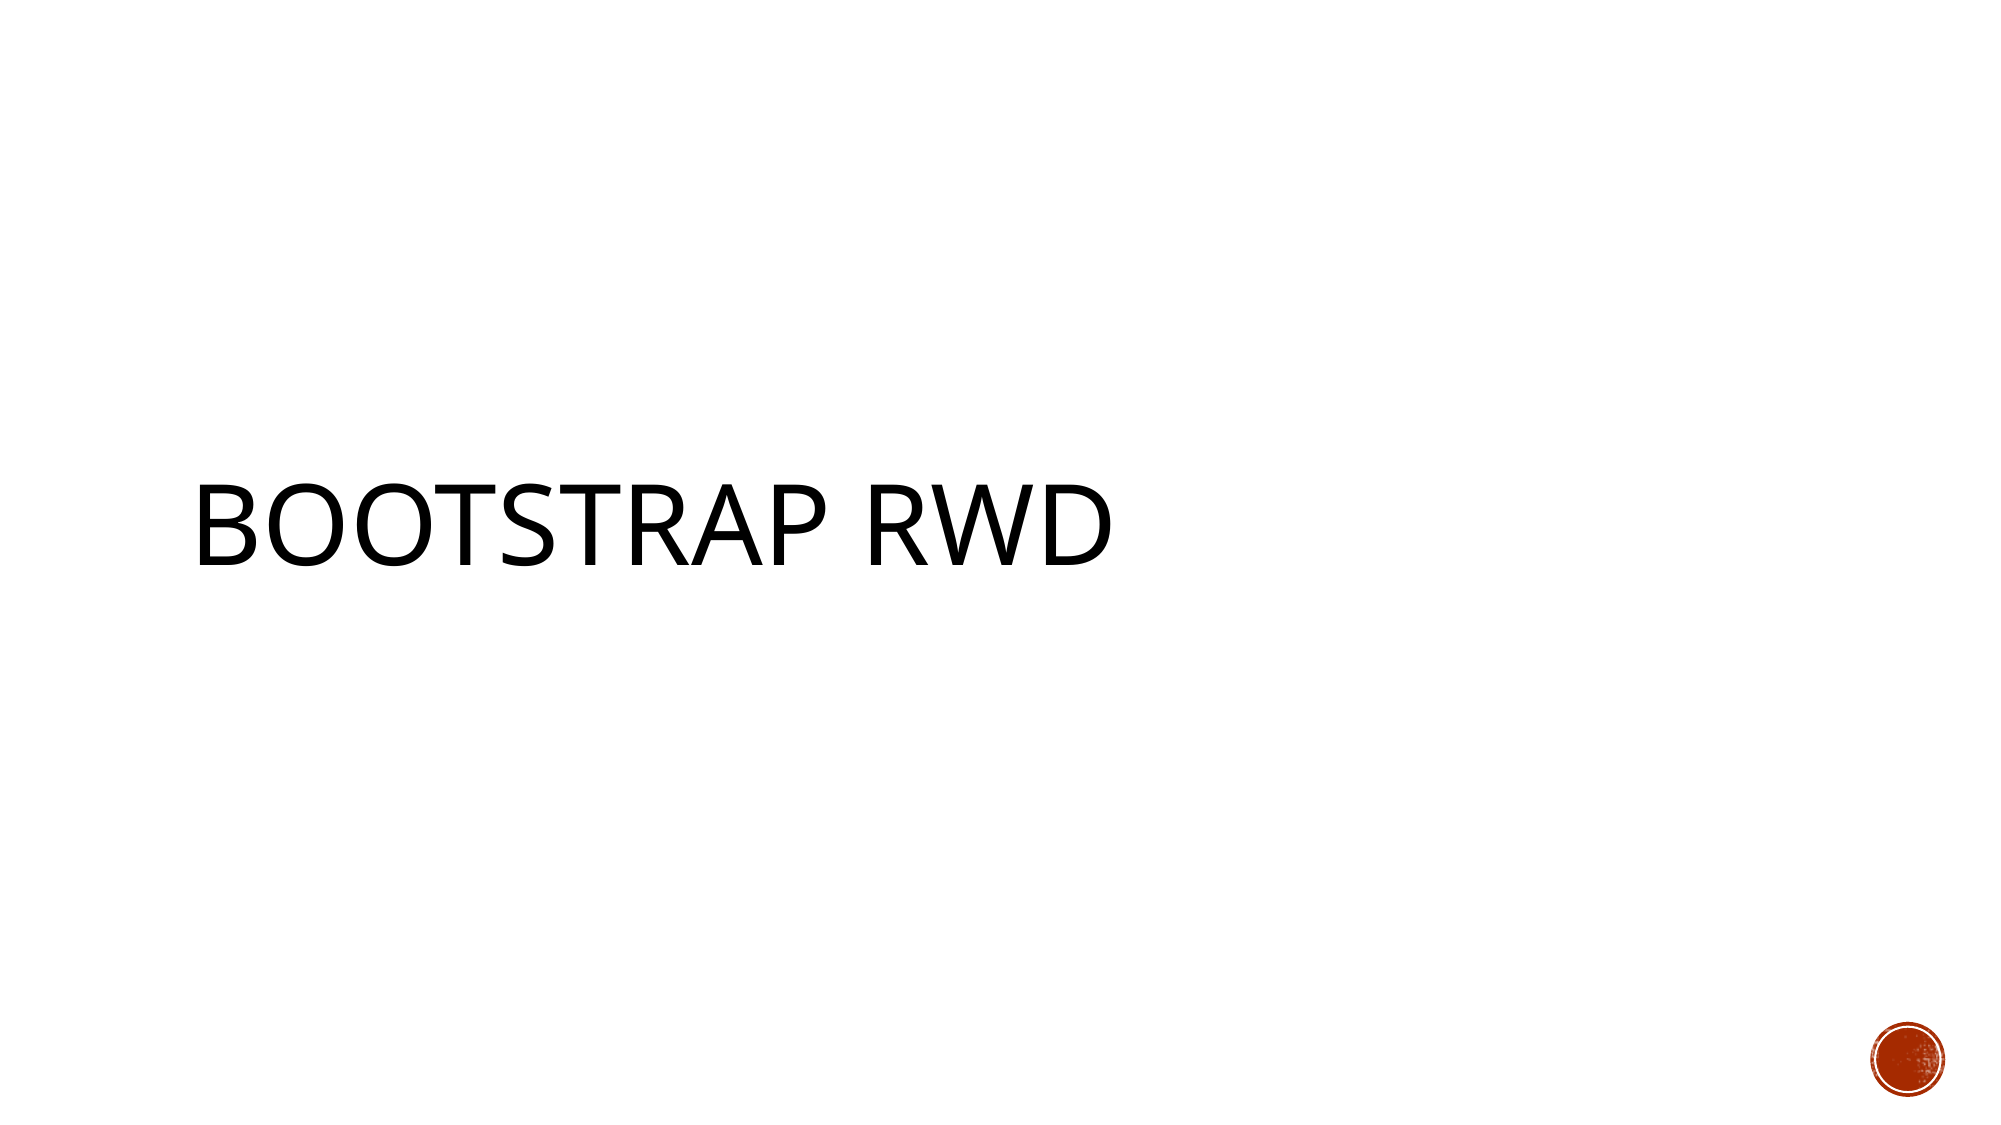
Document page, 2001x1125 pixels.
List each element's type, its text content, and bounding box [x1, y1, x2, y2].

title Bootstrap RWD [174, 397, 1825, 662]
